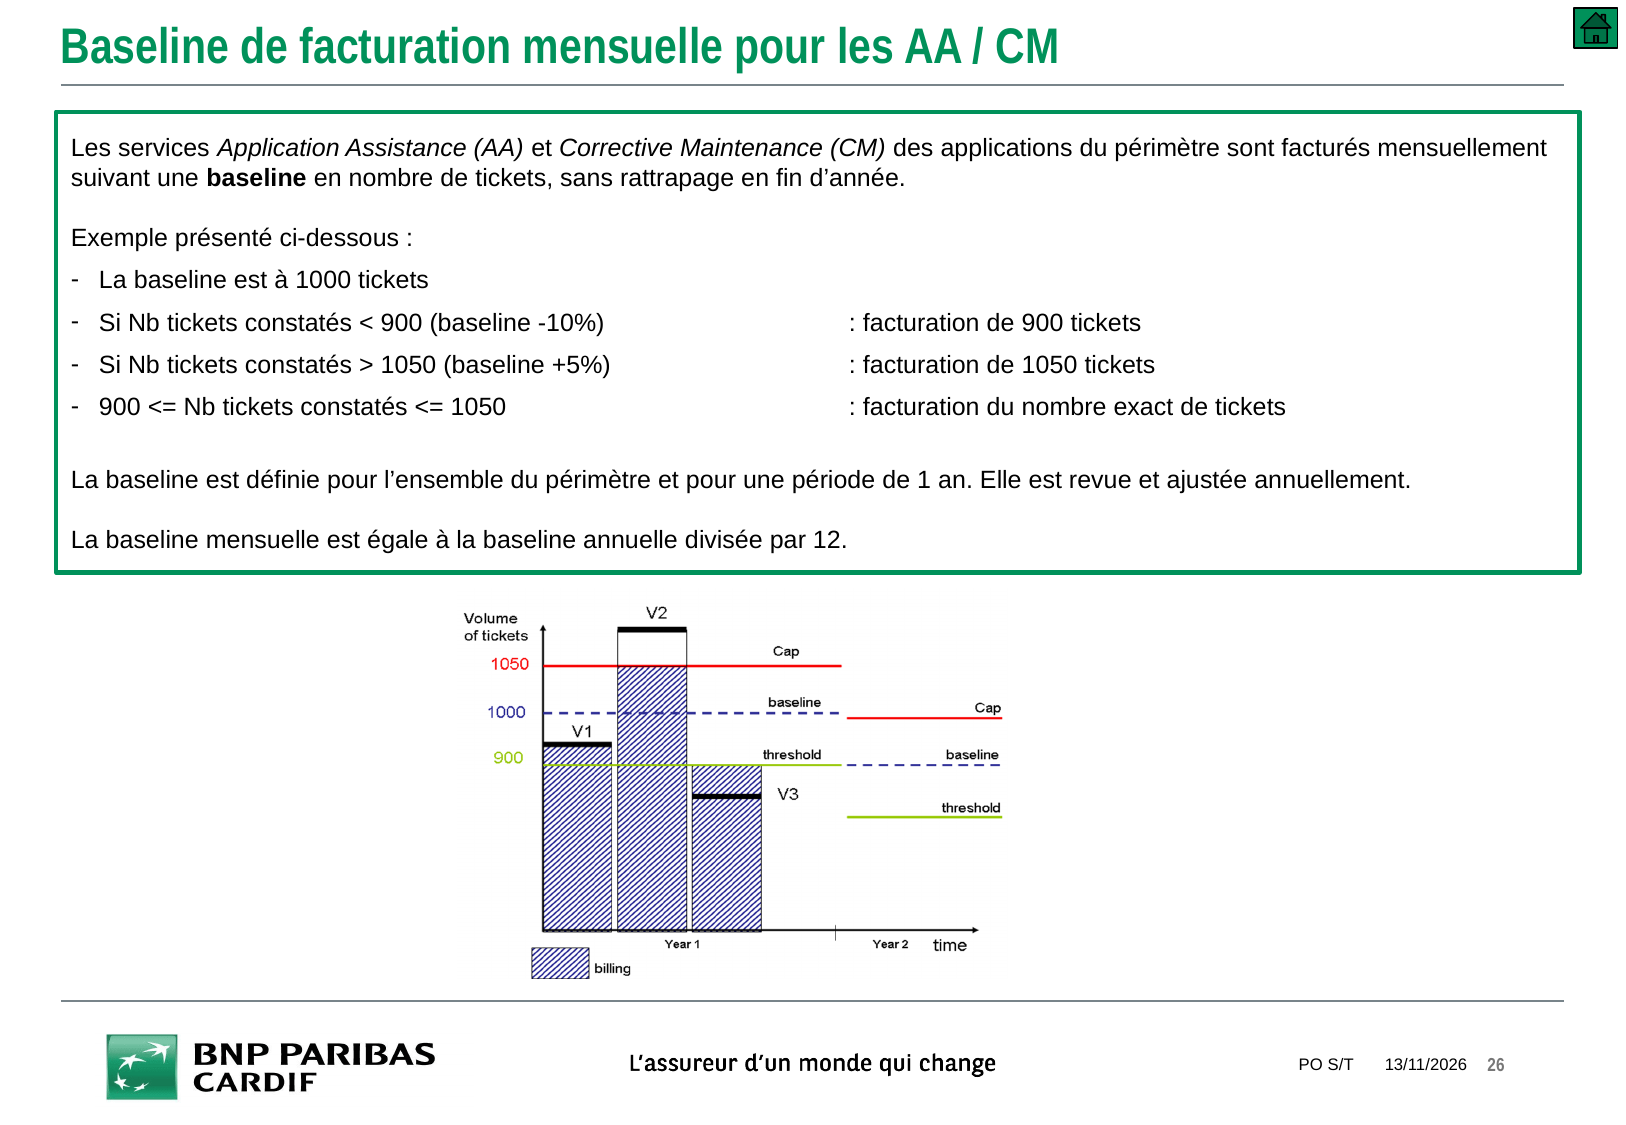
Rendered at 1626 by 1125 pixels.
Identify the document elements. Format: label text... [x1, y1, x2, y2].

title Baseline de facturation mensuelle pour les AA / CM [60, 0, 1565, 87]
picture [457, 588, 1008, 979]
footer PO S/T [995, 1048, 1355, 1079]
text_box Les services Application Assistance (AA) et Corrective Maintenance (CM) des applications du périmètre sont facturés mensuellement suivant une baseline en nombre de tickets, sans rattrapage en fin d’année. Exemple présenté ci-dessous : La baseline est à 1000 tickets Si Nb tickets constatés < 900 (baseline -10%) : facturation de 900 tickets Si Nb tickets constatés > 1050 (baseline +5%) : facturation de 1050 tickets 900 <= Nb tickets constatés <= 1050 : facturation du nombre exact de tickets La baseline est définie pour l’ensemble du périmètre et pour une période de 1 an. Elle est revue et ajustée annuellement. La baseline mensuelle est égale à la baseline annuelle divisée par 12. [56, 111, 1580, 573]
picture [606, 1031, 1019, 1099]
picture [95, 1023, 474, 1107]
slide_number 26 [1490, 1048, 1520, 1079]
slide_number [1362, 1048, 1490, 1079]
